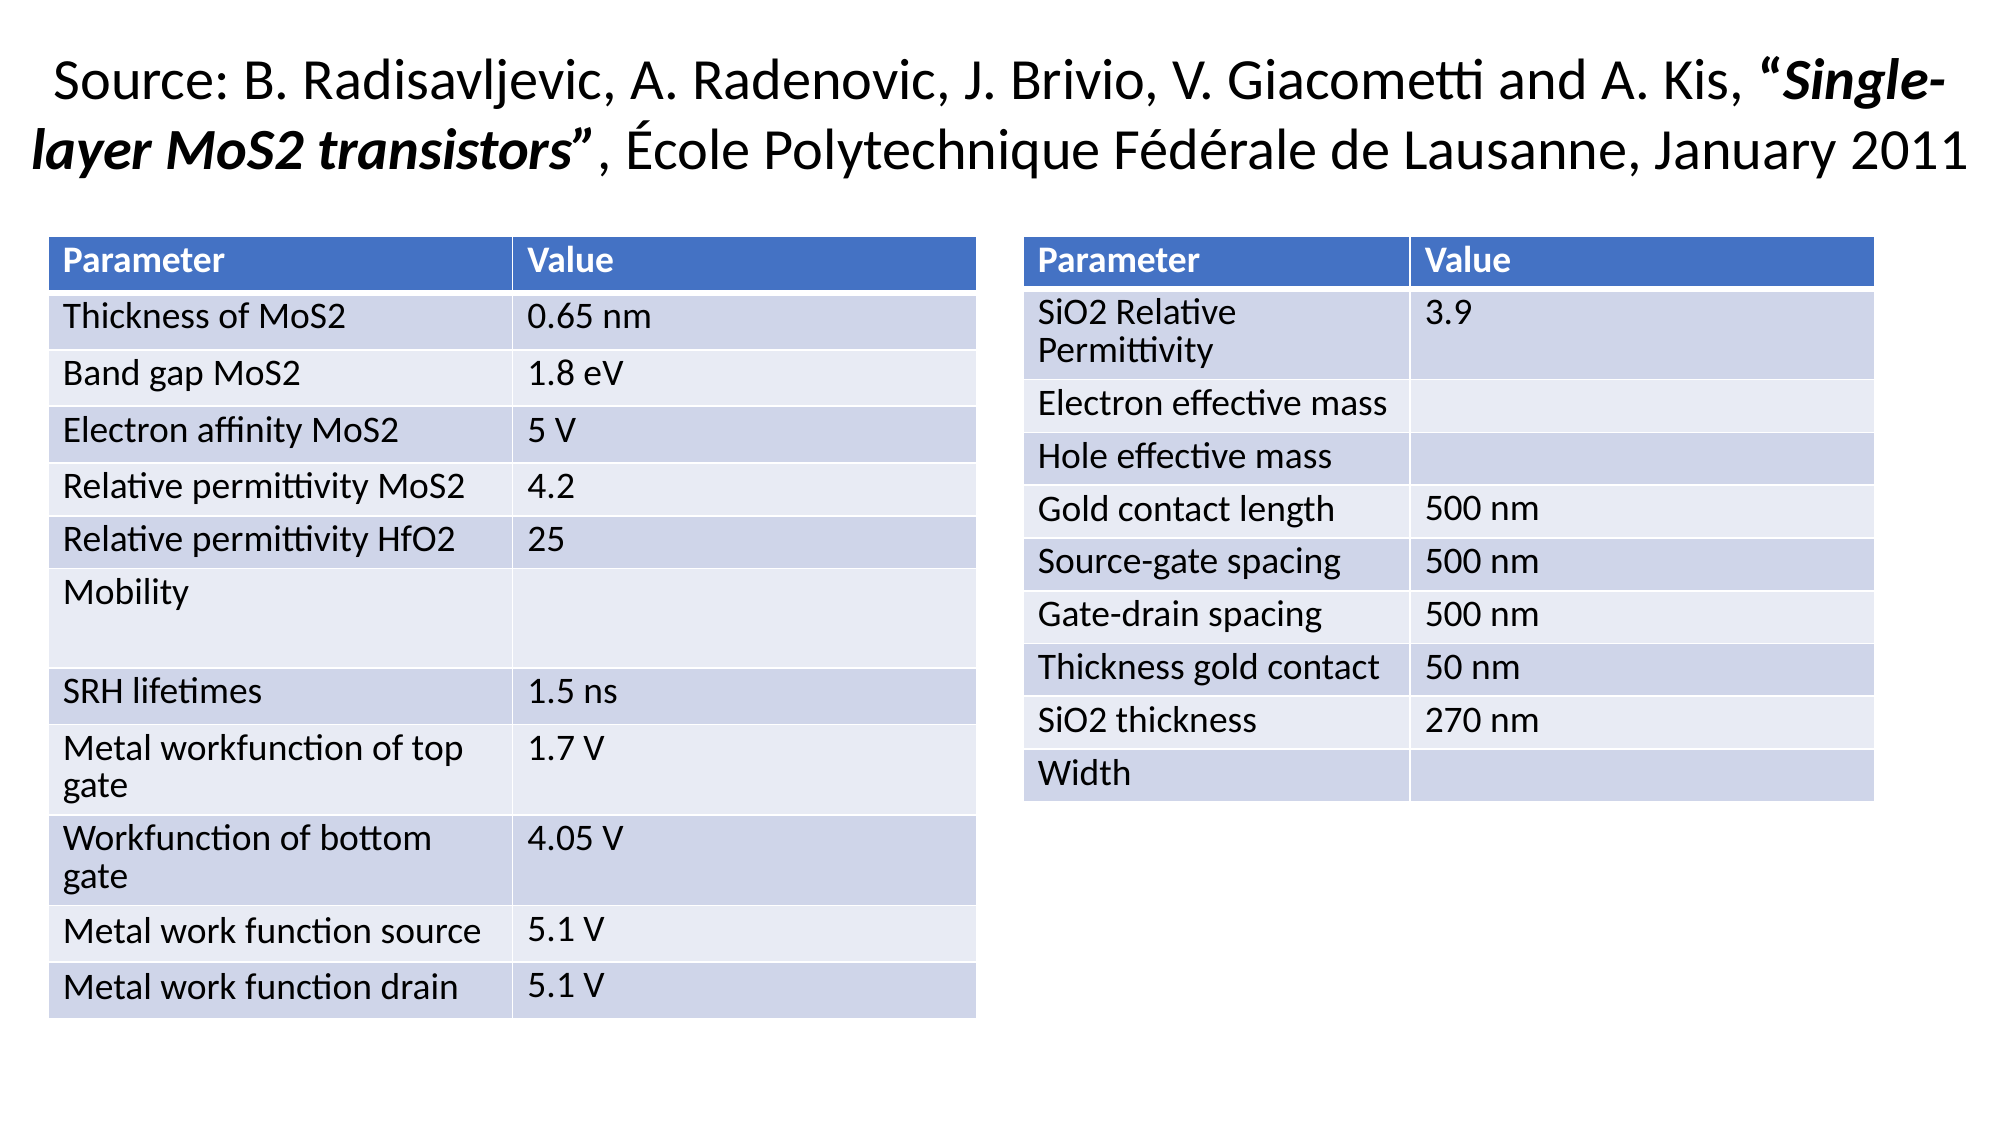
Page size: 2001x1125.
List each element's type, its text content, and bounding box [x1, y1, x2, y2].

text_box Source: B. Radisavljevic, A. Radenovic, J. Brivio, V. Giacometti and A. Kis, “Single-layer MoS2 transistors”, École Polytechnique Fédérale de Lausanne, January 2011 [0, 33, 2000, 189]
